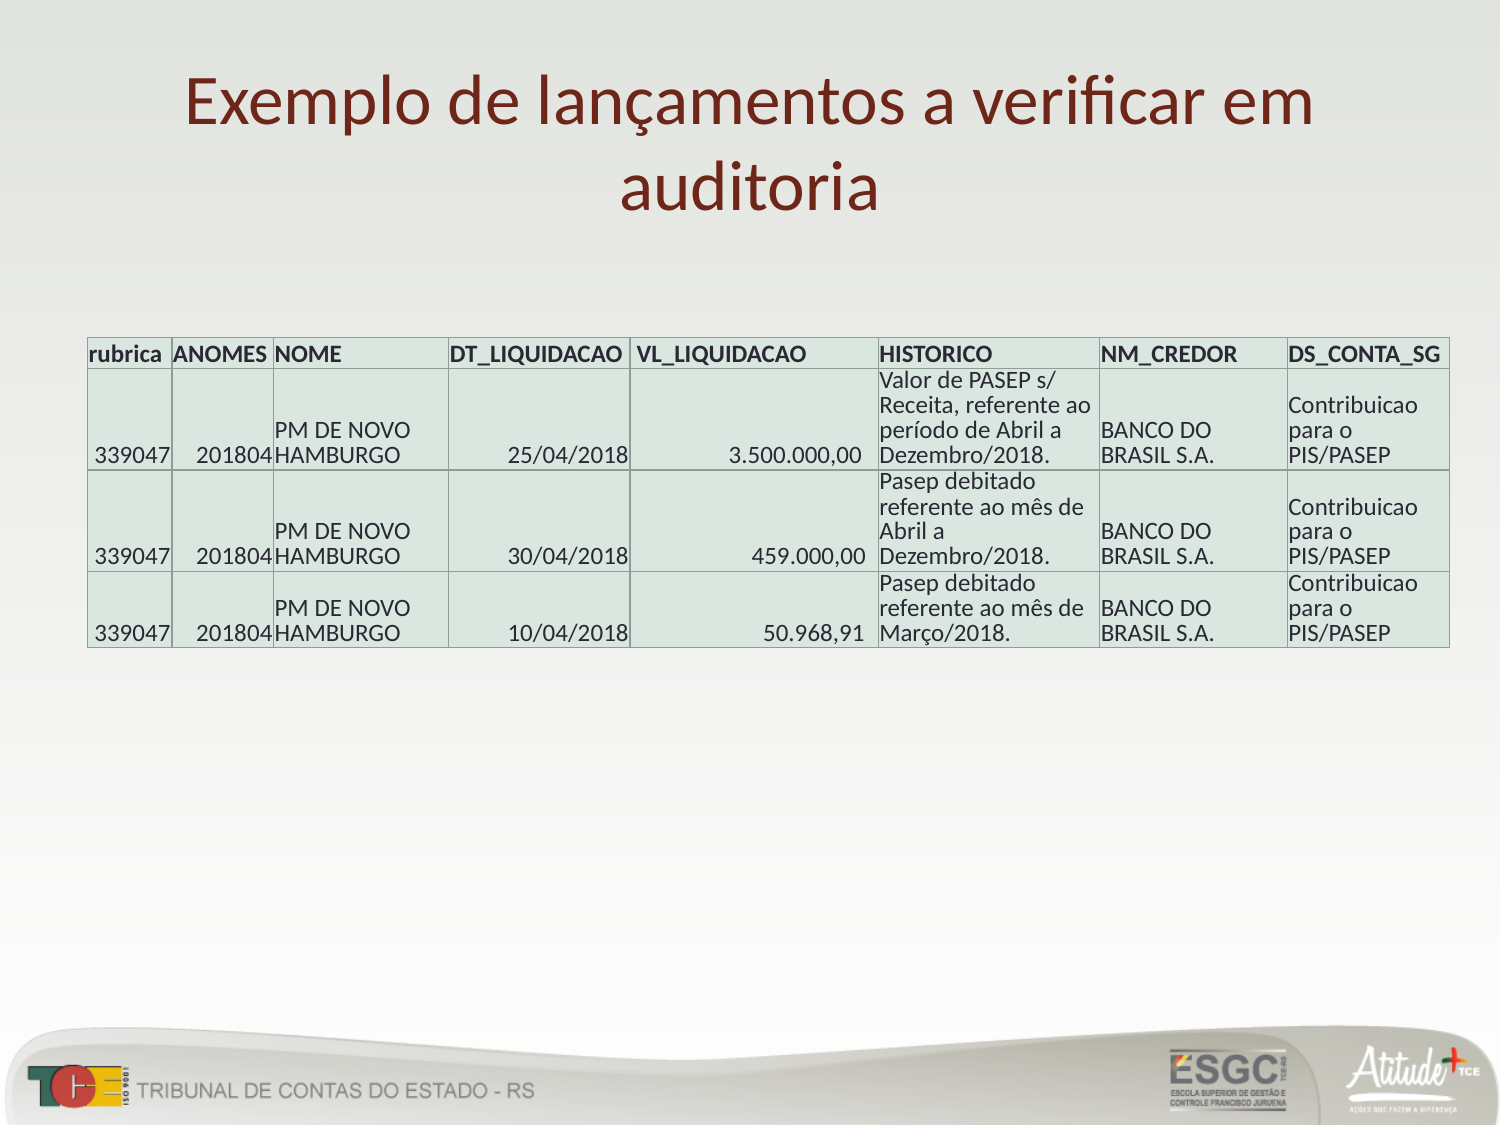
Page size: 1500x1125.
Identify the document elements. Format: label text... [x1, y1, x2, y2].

table_cell 339047 [88, 471, 171, 571]
table_cell 459.000,00 [631, 471, 878, 571]
table_cell 201804 [173, 369, 273, 469]
picture [0, 0, 1500, 1125]
table_cell 50.968,91 [631, 572, 878, 647]
table_cell Contribuicao para o PIS/PASEP [1288, 369, 1449, 469]
table_header ANOMES [173, 338, 273, 368]
table_cell Valor de PASEP s/ Receita, referente ao período de Abril a Dezembro/2018. [879, 369, 1099, 469]
table_header VL_LIQUIDACAO [631, 338, 878, 368]
table_header DS_CONTA_SG [1288, 338, 1449, 368]
table_cell Pasep debitado referente ao mês de Abril a Dezembro/2018. [879, 471, 1099, 571]
table_cell 25/04/2018 [449, 369, 629, 469]
table_header NOME [274, 338, 448, 368]
table_cell PM DE NOVO HAMBURGO [274, 471, 448, 571]
table_cell Pasep debitado referente ao mês de Março/2018. [879, 572, 1099, 647]
table_header NM_CREDOR [1100, 338, 1287, 368]
table_cell PM DE NOVO HAMBURGO [274, 369, 448, 469]
table_cell 339047 [88, 369, 171, 469]
table_header DT_LIQUIDACAO [449, 338, 629, 368]
title Exemplo de lançamentos a verificar em auditoria [75, 45, 1425, 233]
table_cell 10/04/2018 [449, 572, 629, 647]
table_cell 201804 [173, 471, 273, 571]
table_cell 339047 [88, 572, 171, 647]
table_cell 3.500.000,00 [631, 369, 878, 469]
table_cell PM DE NOVO HAMBURGO [274, 572, 448, 647]
table_cell 201804 [173, 572, 273, 647]
table_cell Contribuicao para o PIS/PASEP [1288, 572, 1449, 647]
table_header HISTORICO [879, 338, 1099, 368]
table_cell Contribuicao para o PIS/PASEP [1288, 471, 1449, 571]
table_cell BANCO DO BRASIL S.A. [1100, 471, 1287, 571]
table_cell BANCO DO BRASIL S.A. [1100, 369, 1287, 469]
table_cell 30/04/2018 [449, 471, 629, 571]
table_header rubrica [88, 338, 171, 368]
table_cell BANCO DO BRASIL S.A. [1100, 572, 1287, 647]
